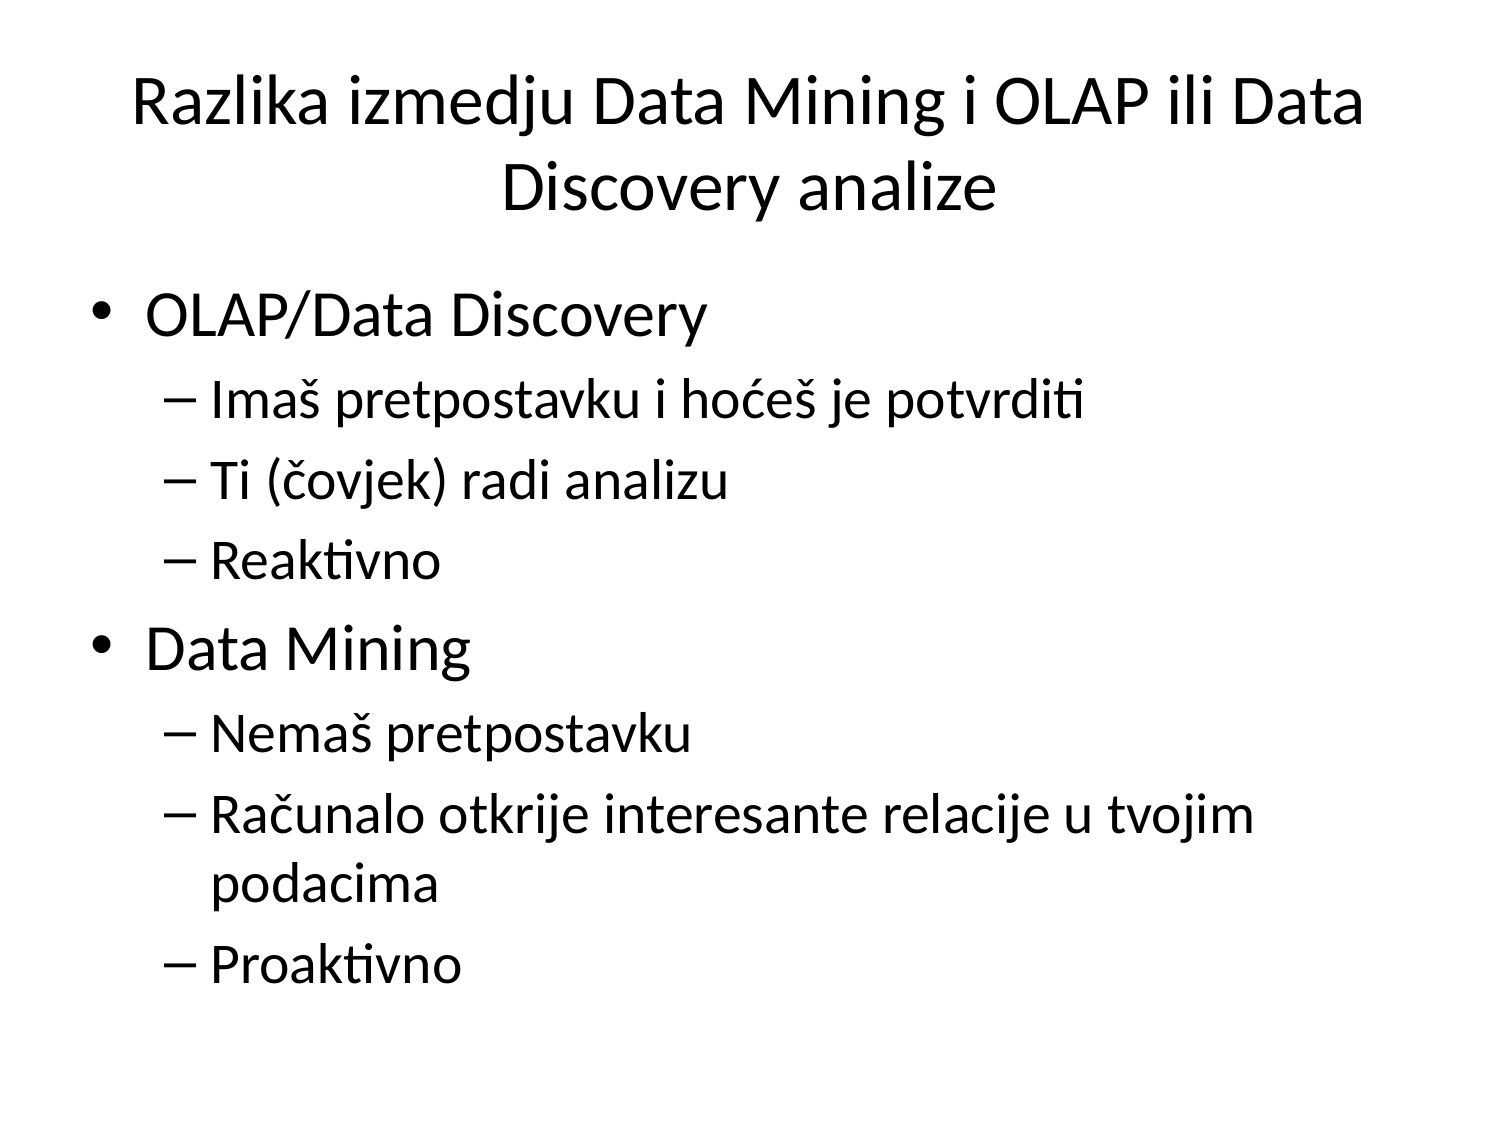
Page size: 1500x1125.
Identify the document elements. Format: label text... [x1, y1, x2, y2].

list OLAP/Data Discovery Imaš pretpostavku i hoćeš je potvrditi Ti (čovjek) radi analizu Reaktivno Data Mining Nemaš pretpostavku Računalo otkrije interesante relacije u tvojim podacima Proaktivno [75, 262, 1425, 1005]
title Razlika izmedju Data Mining i OLAP ili Data Discovery analize [75, 45, 1425, 233]
